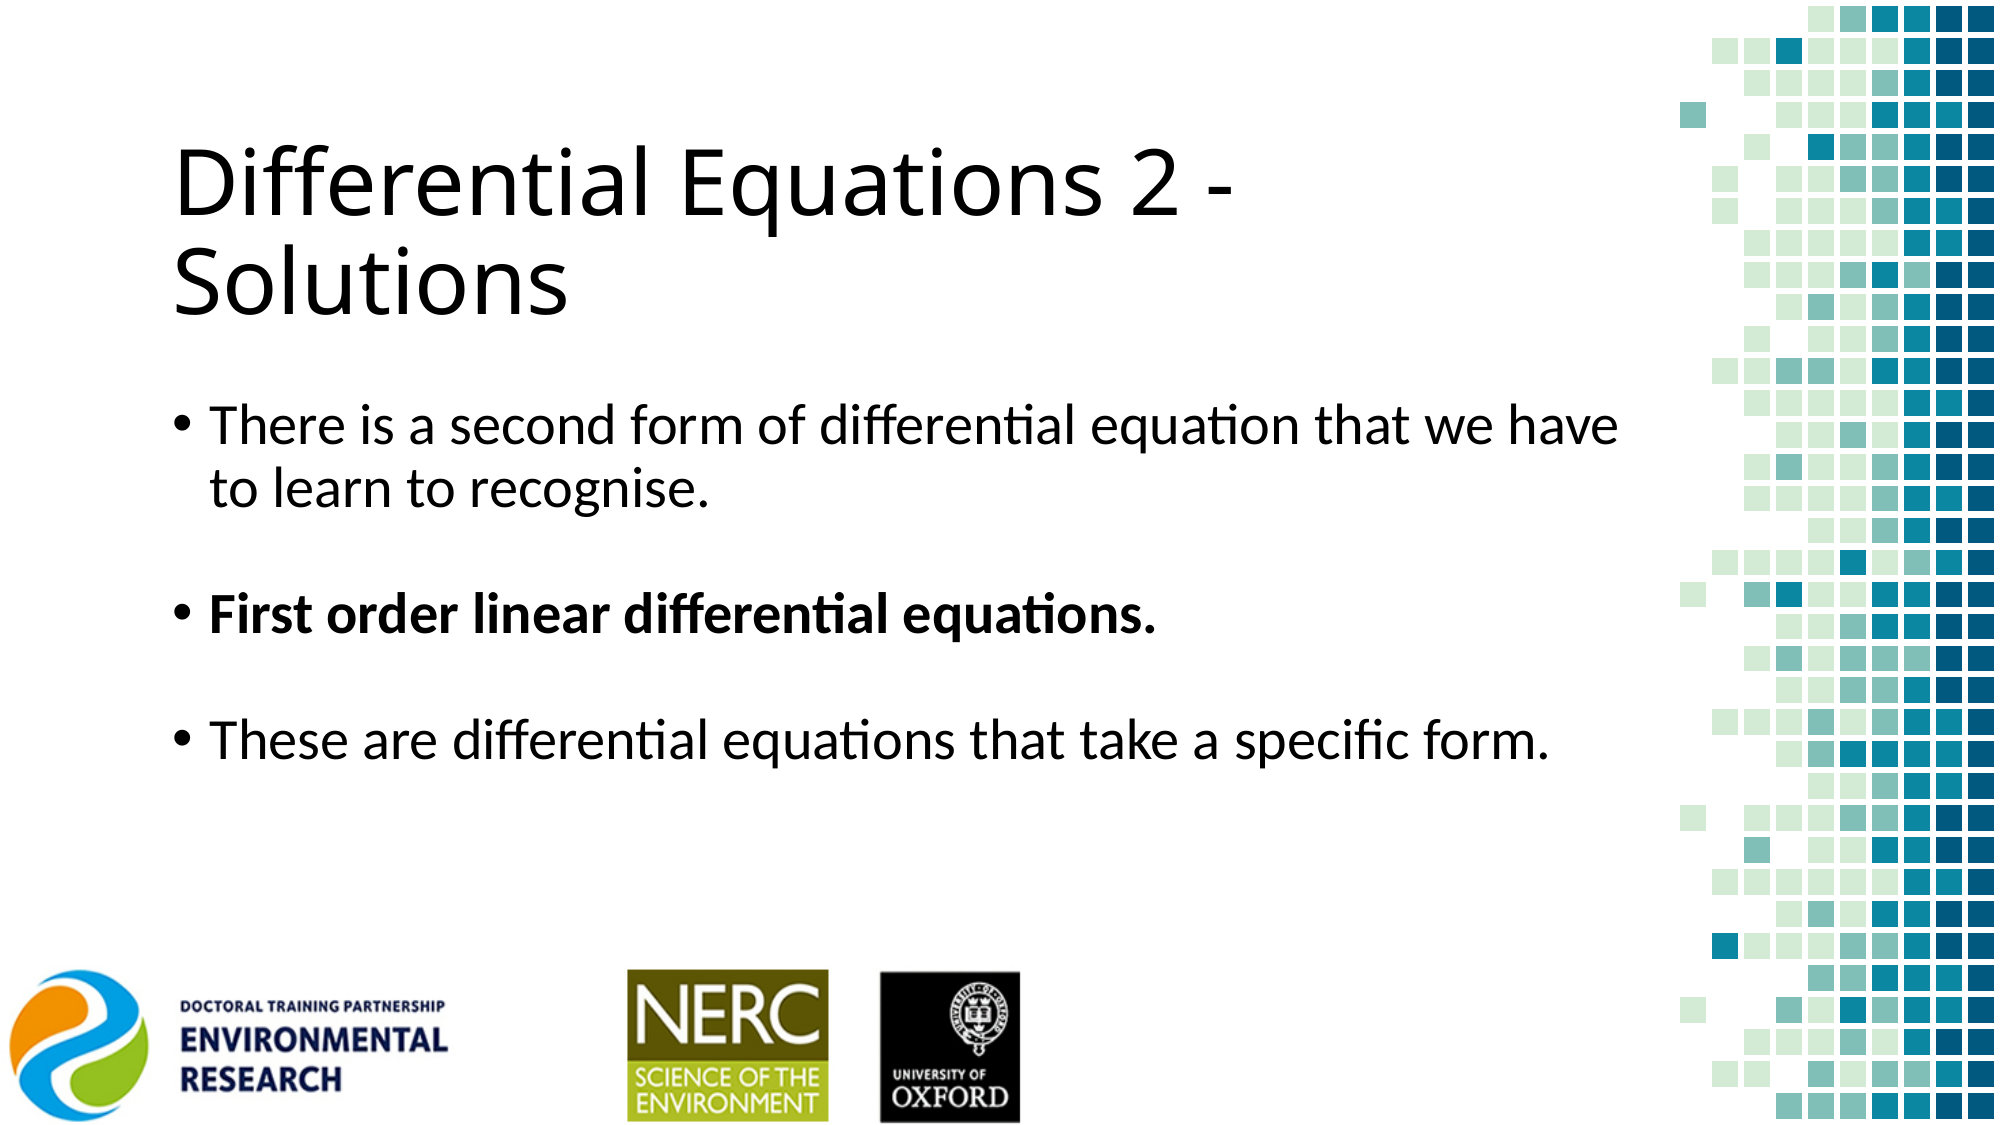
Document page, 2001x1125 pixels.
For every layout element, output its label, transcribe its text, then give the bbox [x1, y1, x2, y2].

title Differential Equations 2 - Solutions [157, 161, 1636, 350]
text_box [0, 964, 1676, 1125]
list There is a second form of differential equation that we have to learn to recognise. First order linear differential equations. These are differential equations that take a specific form. [157, 379, 1636, 964]
